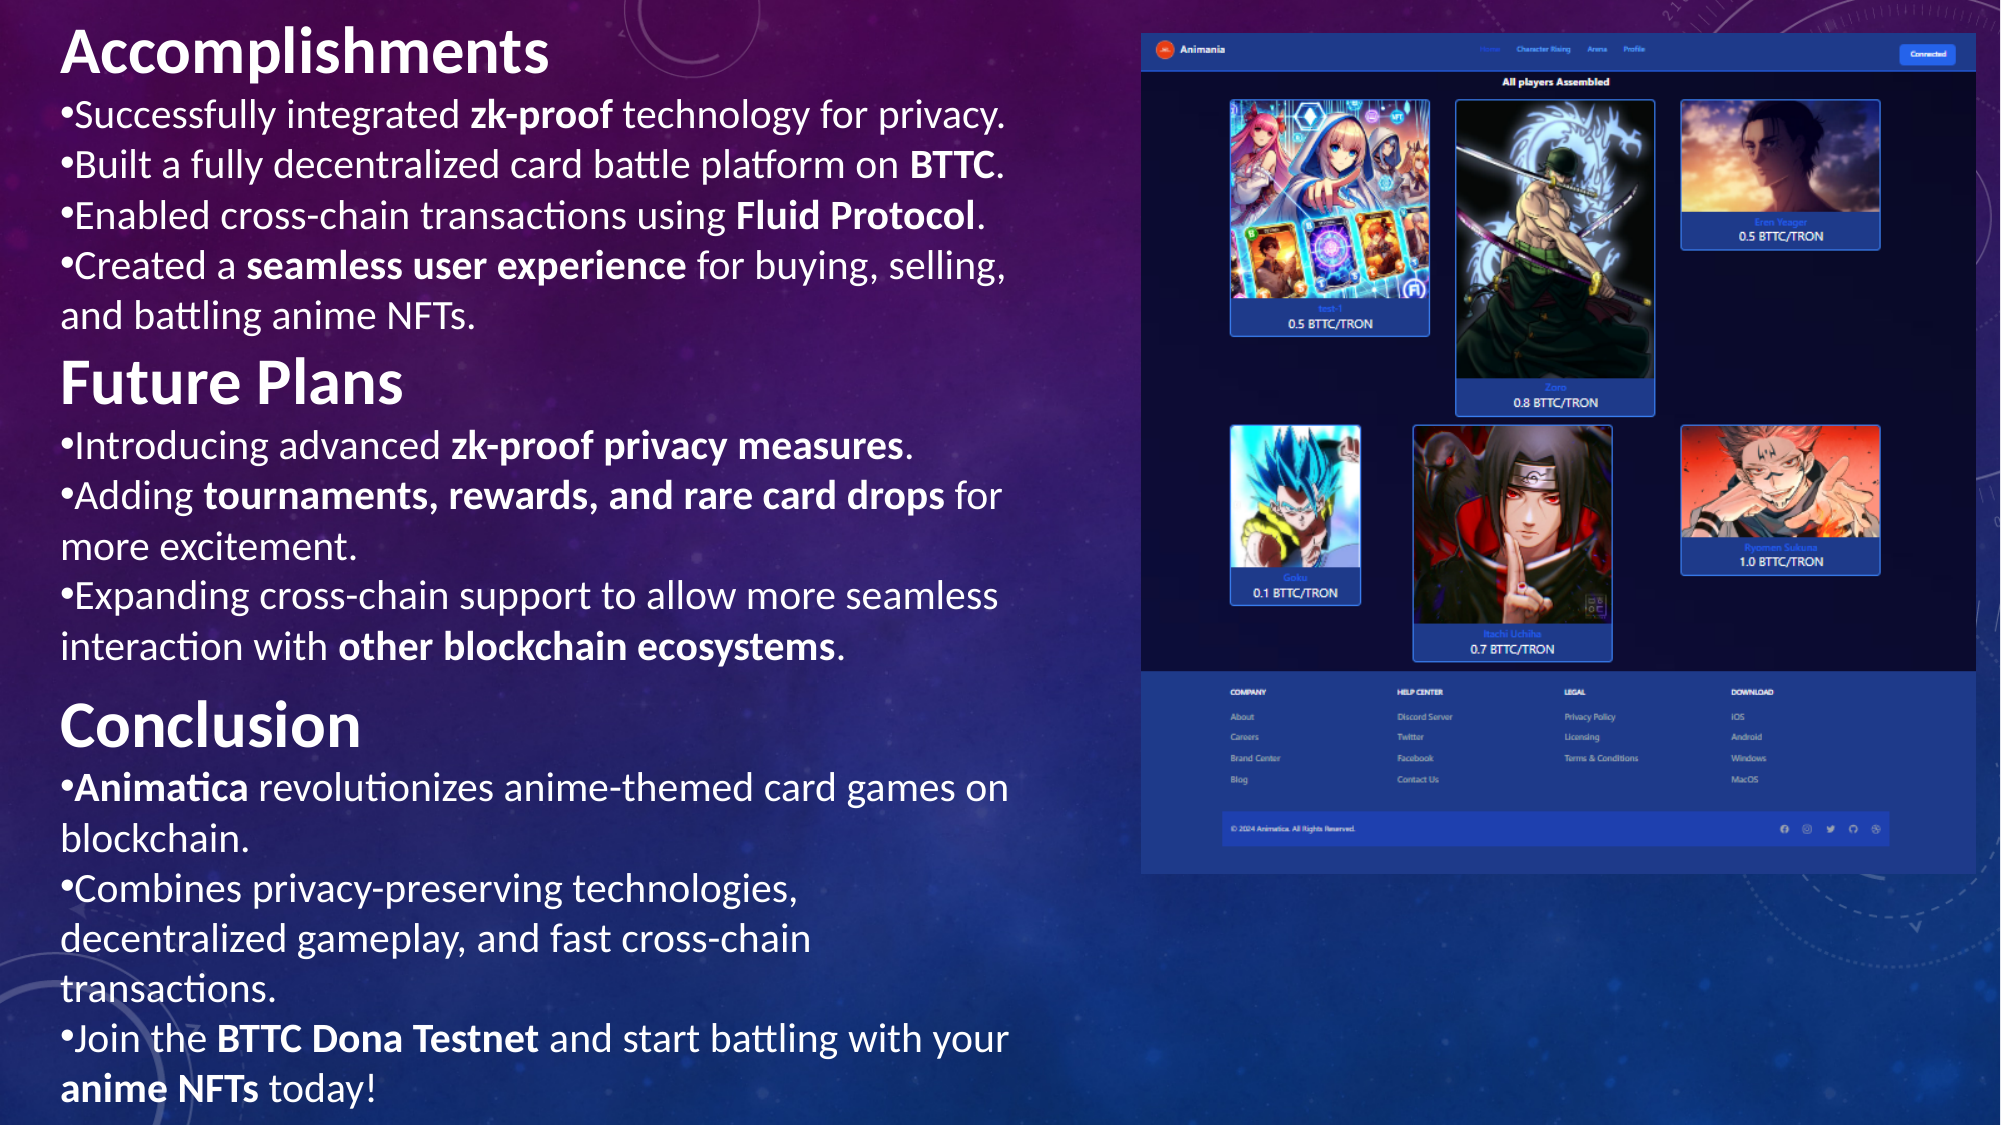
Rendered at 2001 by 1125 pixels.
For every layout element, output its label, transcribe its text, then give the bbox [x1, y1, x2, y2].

text_box Conclusion Animatica revolutionizes anime-themed card games on blockchain. Combines privacy-preserving technologies, decentralized gameplay, and fast cross-chain transactions. Join the BTTC Dona Testnet and start battling with your anime NFTs today! [45, 672, 1045, 1118]
picture [0, 0, 2001, 1125]
text_box Accomplishments Successfully integrated zk-proof technology for privacy. Built a fully decentralized card battle platform on BTTC. Enabled cross-chain transactions using Fluid Protocol. Created a seamless user experience for buying, selling, and battling anime NFTs. [45, 0, 1045, 330]
text_box Future Plans Introducing advanced zk-proof privacy measures. Adding tournaments, rewards, and rare card drops for more excitement. Expanding cross-chain support to allow more seamless interaction with other blockchain ecosystems. [45, 330, 1045, 672]
